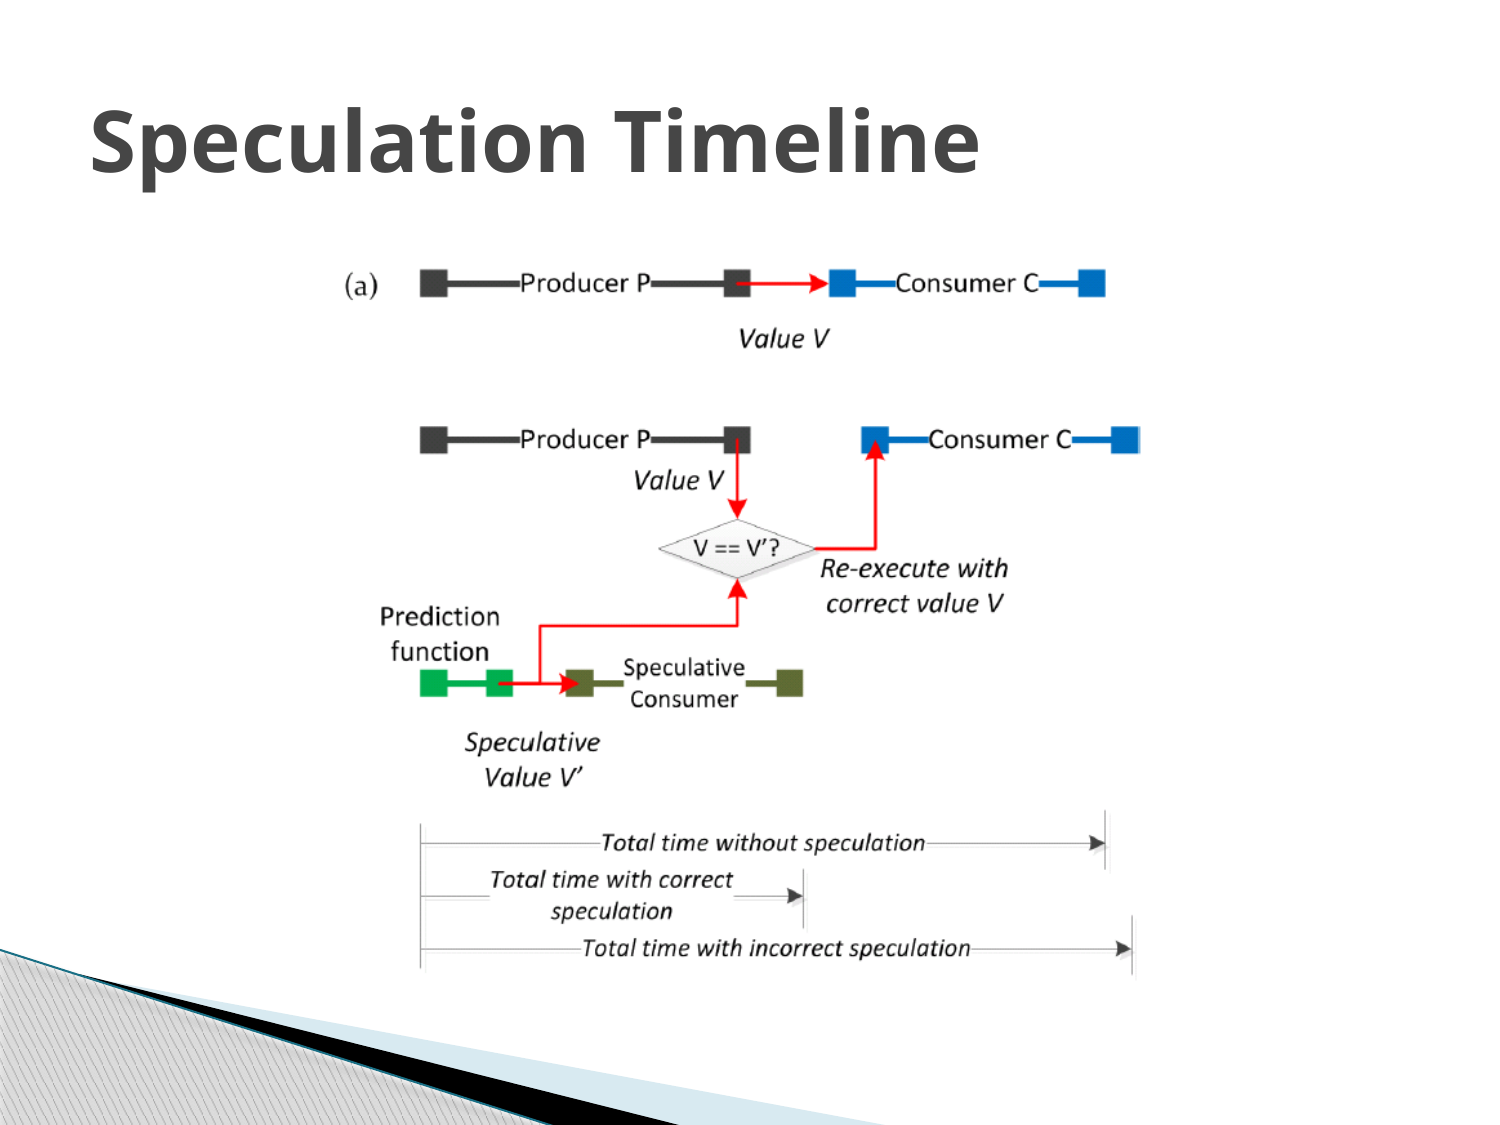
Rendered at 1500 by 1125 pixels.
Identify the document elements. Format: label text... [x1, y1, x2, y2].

title Speculation Timeline [75, 45, 1425, 233]
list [322, 242, 1178, 986]
